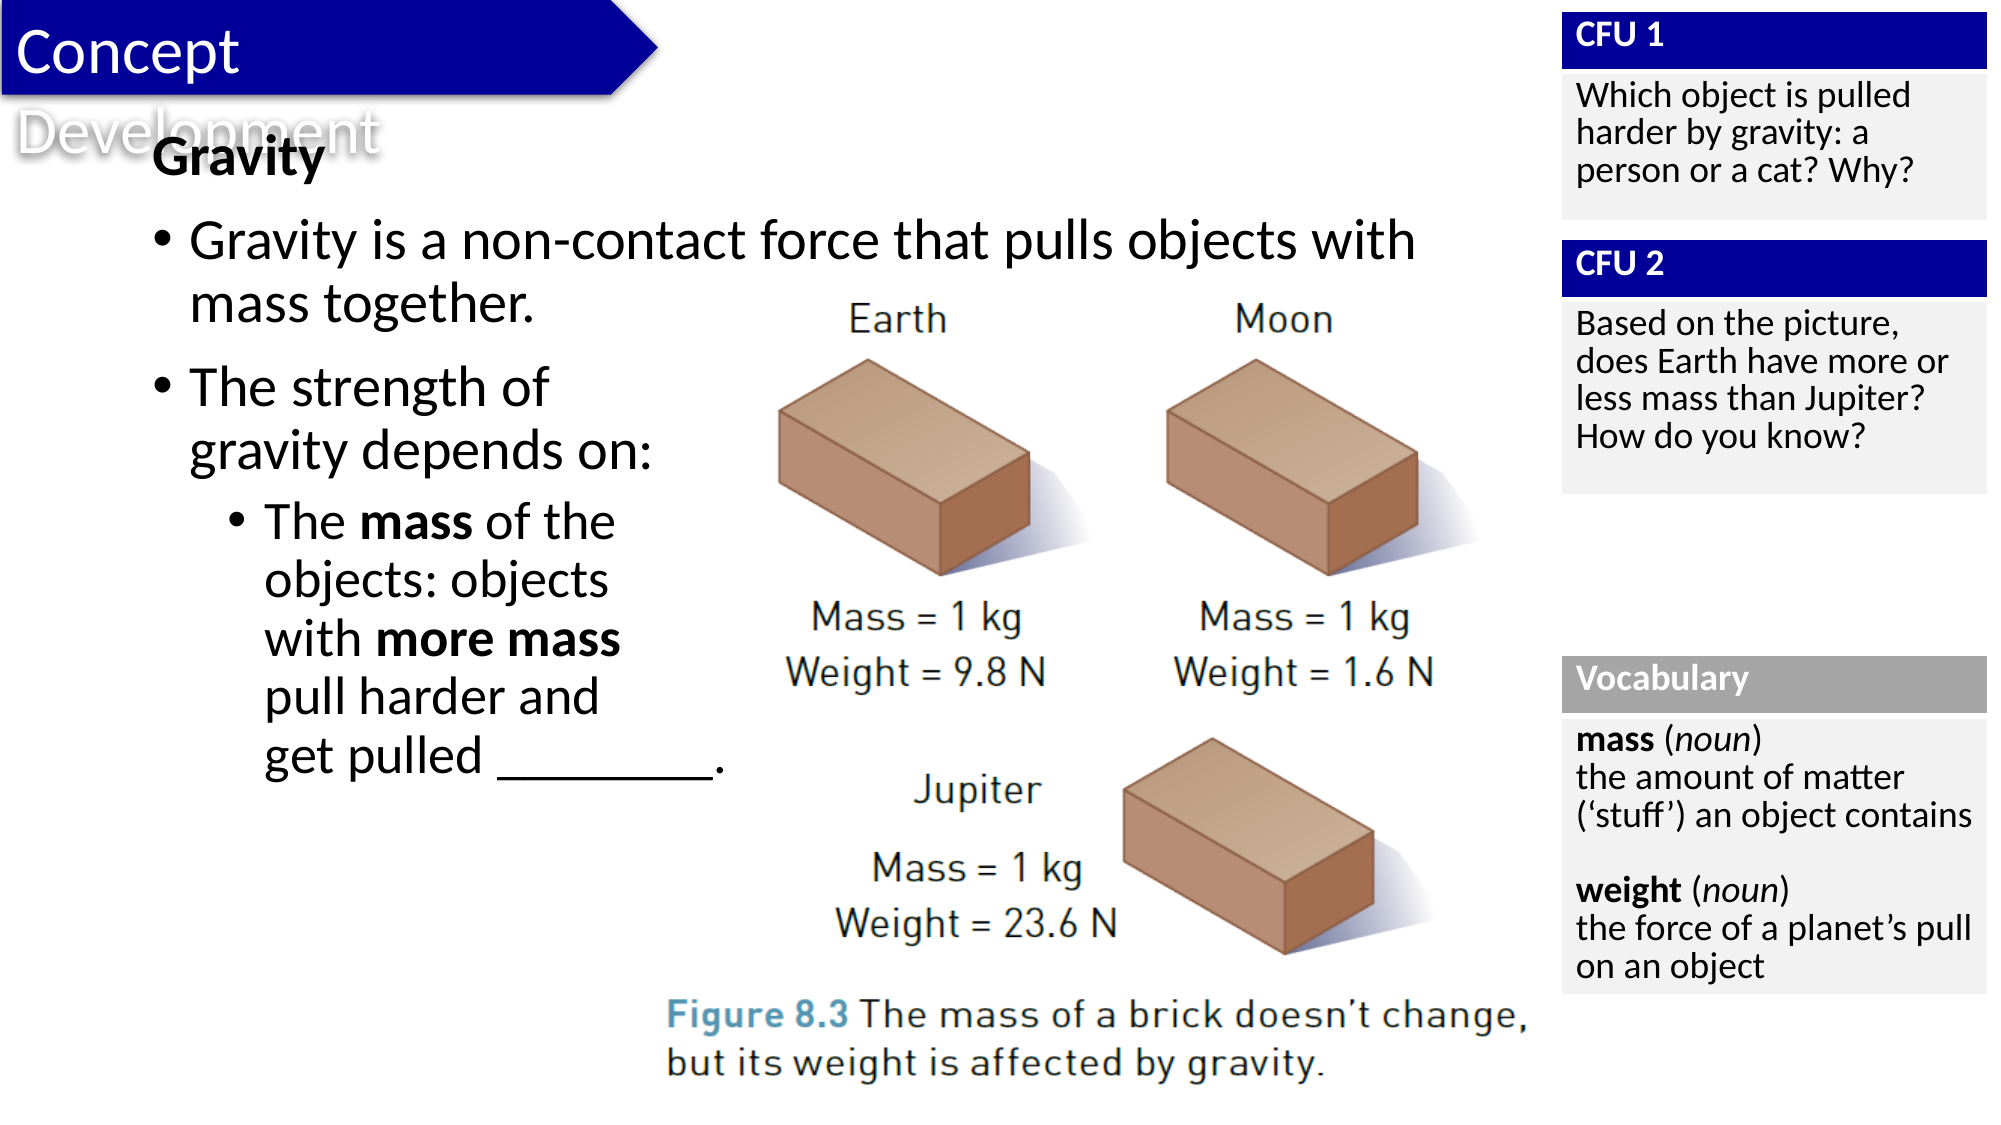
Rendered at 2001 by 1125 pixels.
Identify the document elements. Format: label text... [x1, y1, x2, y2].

table_cell Based on the picture, does Earth have more or less mass than Jupiter? How do you know? [1562, 302, 1987, 494]
text_box Concept Development [1, 0, 658, 95]
table_cell mass (noun) the amount of matter (‘stuff’) an object contains weight (noun) the force of a planet’s pull on an object [1562, 719, 1987, 994]
table_cell Which object is pulled harder by gravity: a person or a cat? Why? [1562, 74, 1987, 220]
table_header CFU 1 [1562, 12, 1987, 69]
table_header CFU 2 [1562, 240, 1987, 297]
list Gravity Gravity is a non-contact force that pulls objects with mass together. The strength of gravity depends on: The mass of the objects: objects with more mass pull harder and get pulled ________. [137, 118, 1542, 832]
picture [650, 291, 1542, 1091]
table_header Vocabulary [1562, 656, 1987, 713]
